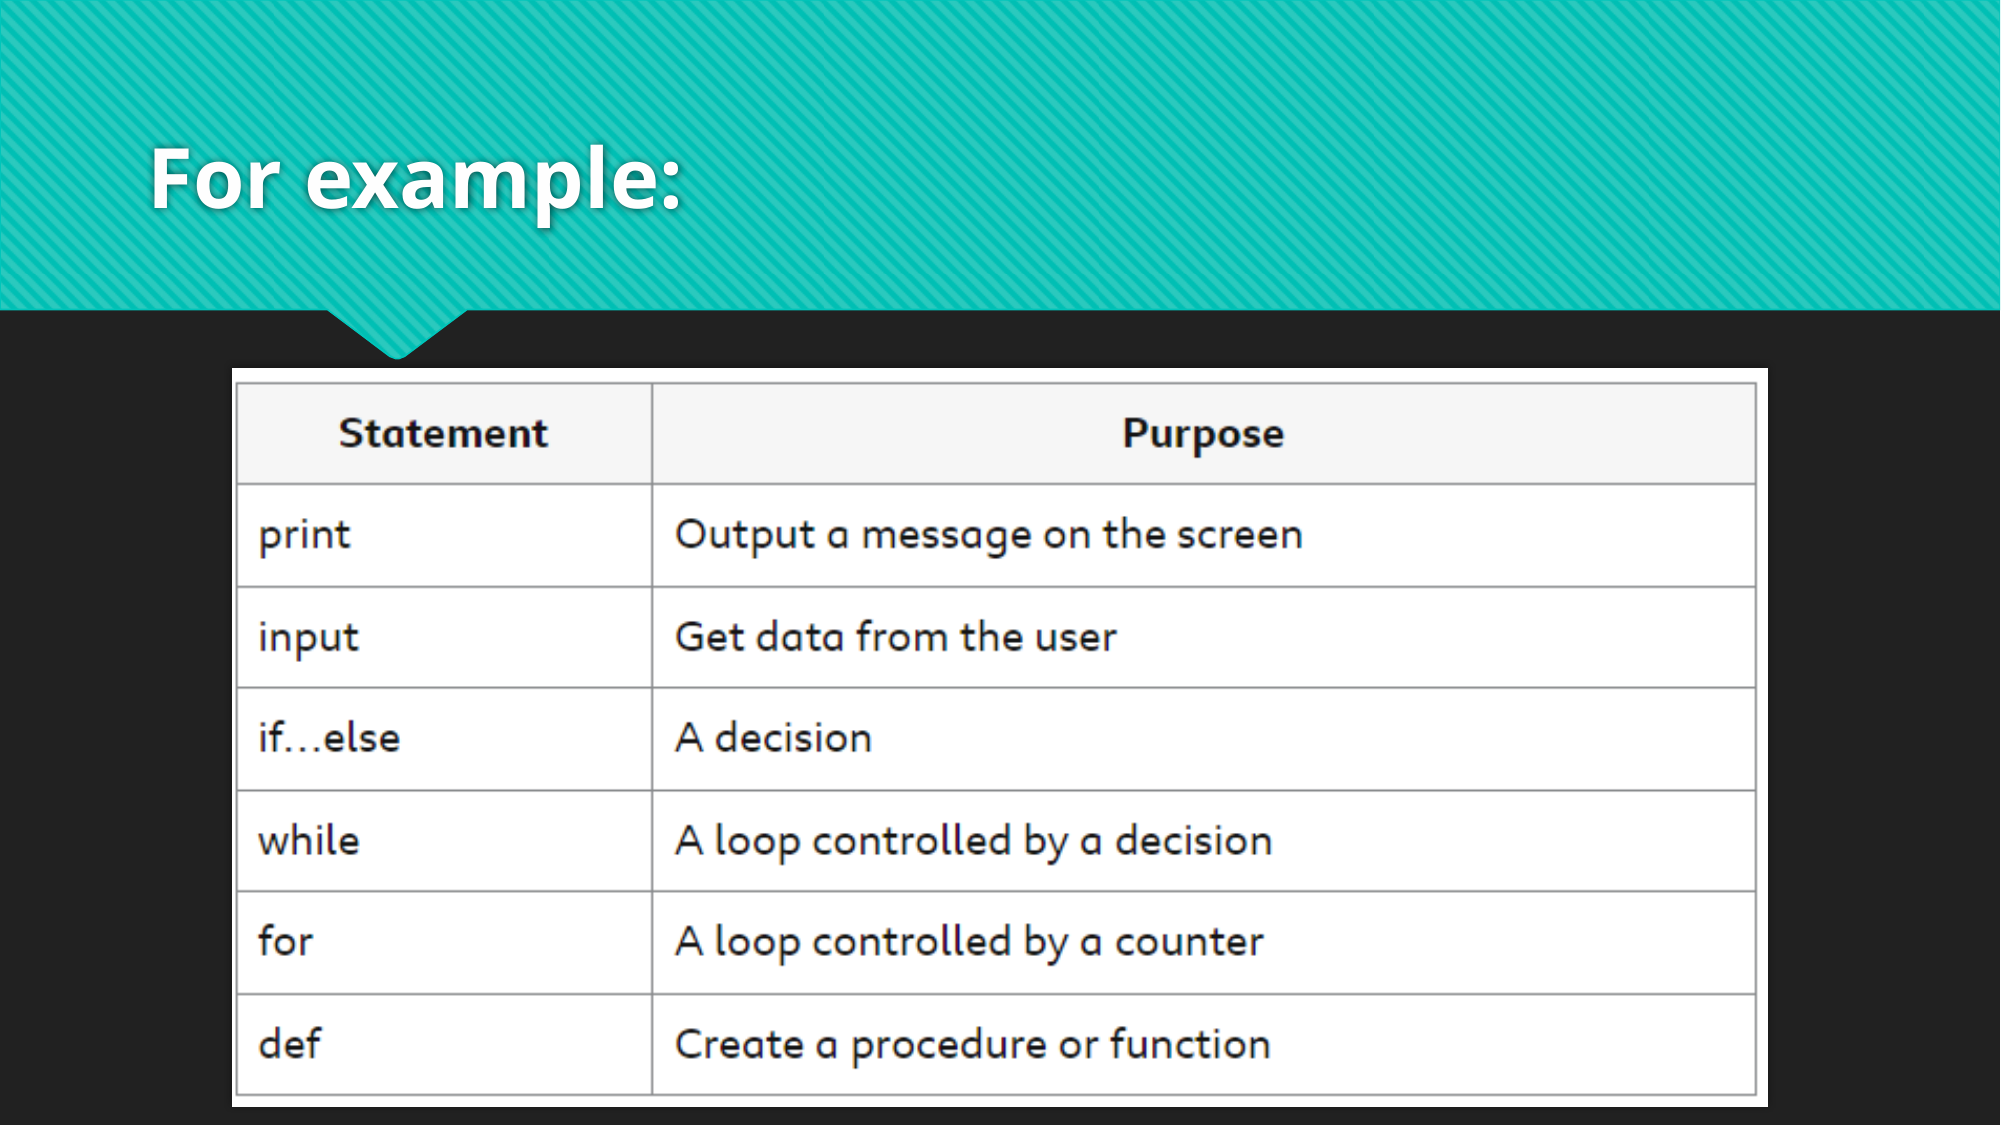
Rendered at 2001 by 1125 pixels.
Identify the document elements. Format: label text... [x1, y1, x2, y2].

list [232, 368, 1768, 1107]
title For example: [132, 73, 1868, 233]
